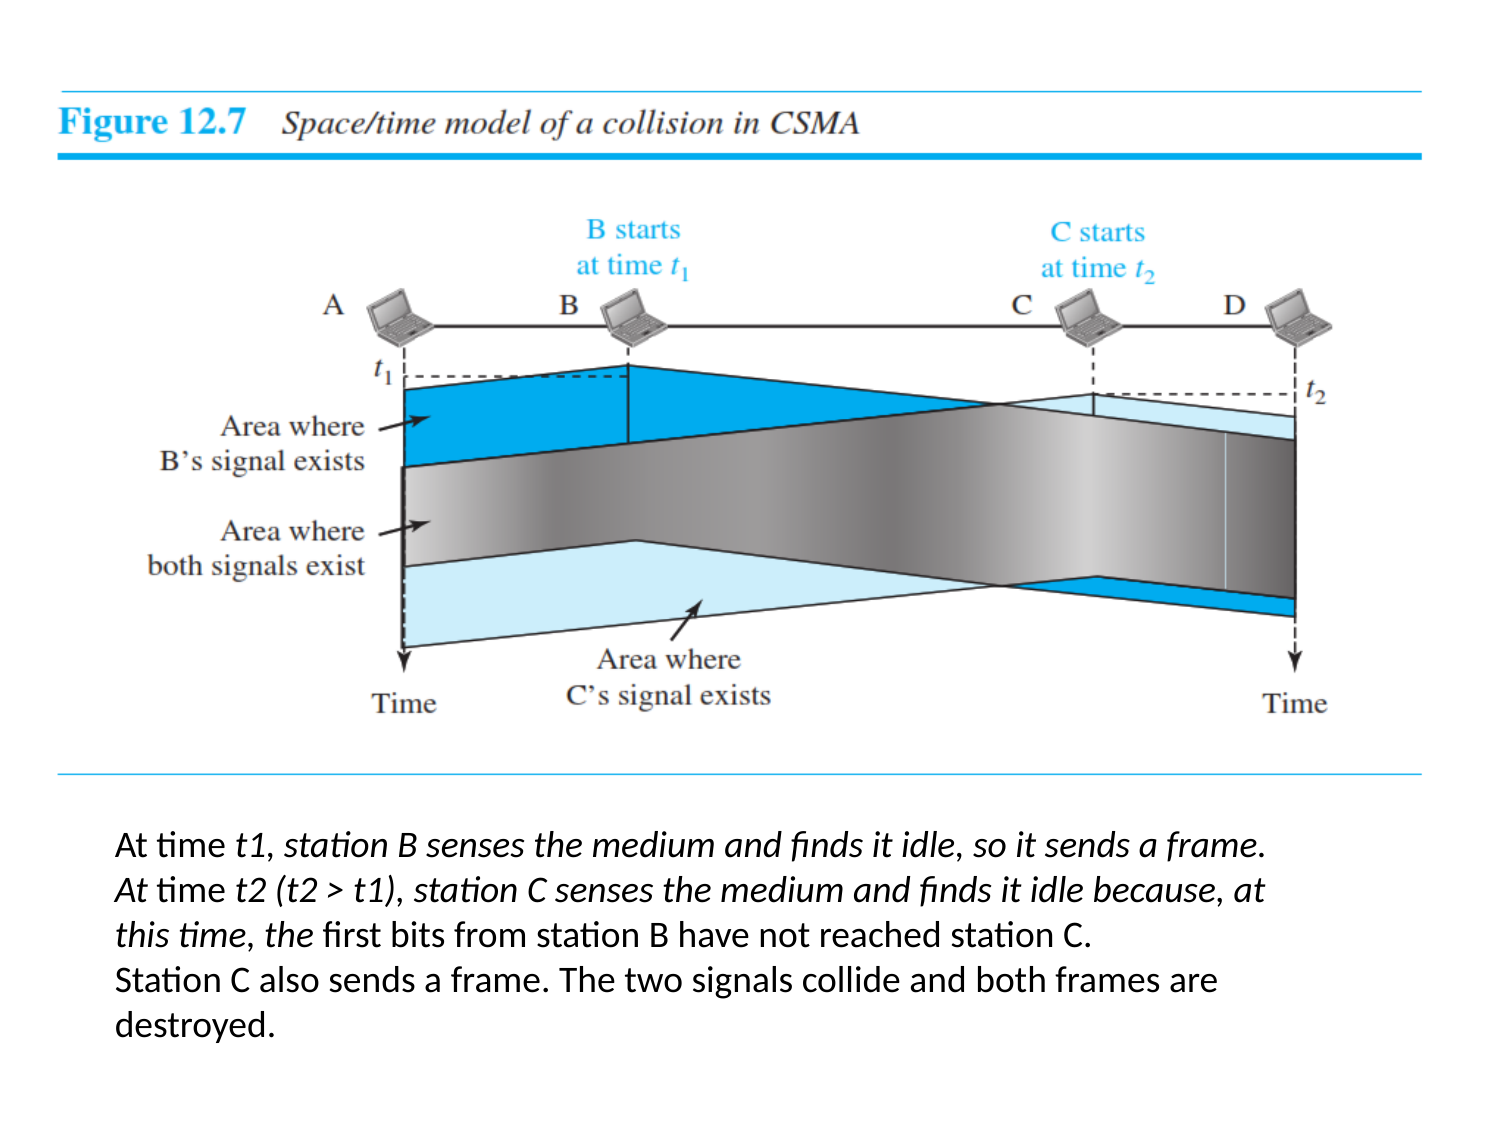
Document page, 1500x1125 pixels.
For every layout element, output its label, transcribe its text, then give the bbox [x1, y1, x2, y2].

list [24, 87, 1451, 801]
text_box At time t1, station B senses the medium and finds it idle, so it sends a frame. At time t2 (t2 > t1), station C senses the medium and finds it idle because, at this time, the first bits from station B have not reached station C. Station C also sends a frame. The two signals collide and both frames are destroyed. [99, 812, 1338, 1053]
